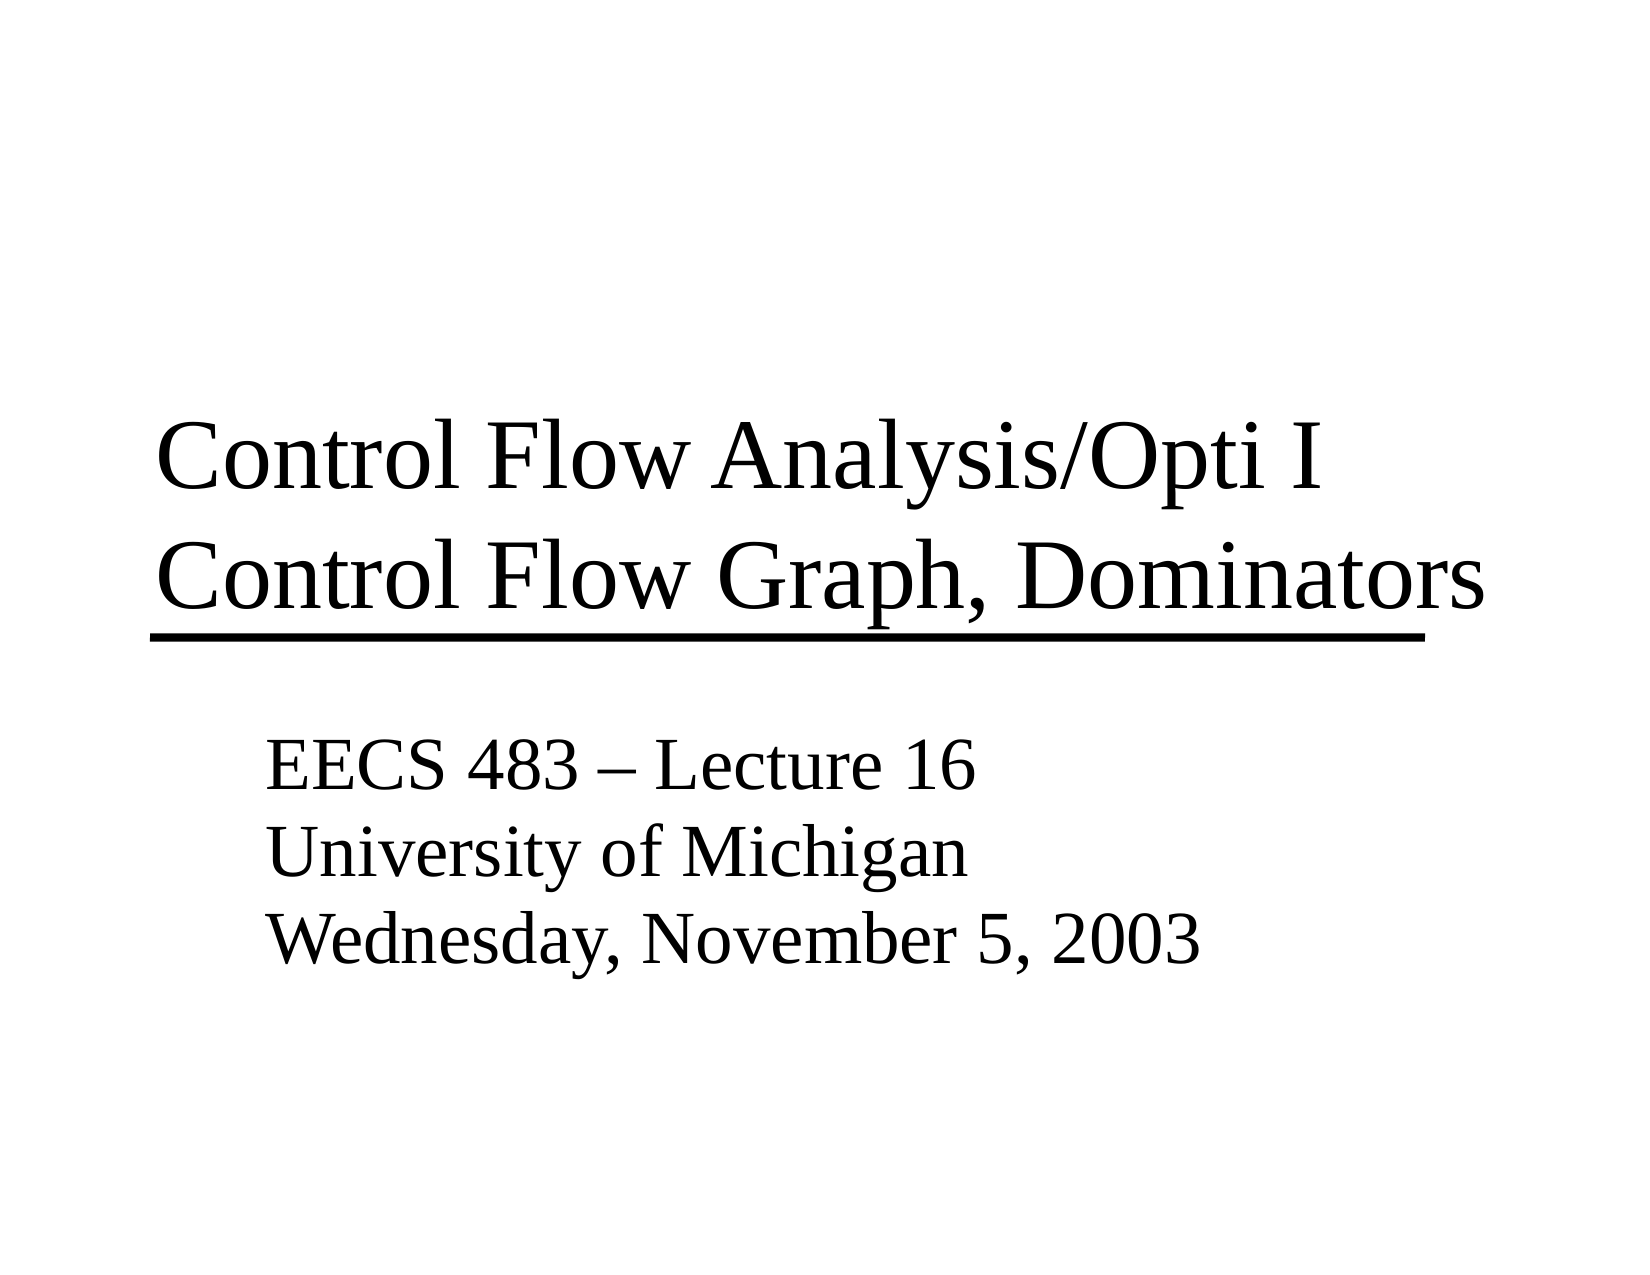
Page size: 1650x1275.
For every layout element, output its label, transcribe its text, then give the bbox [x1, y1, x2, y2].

title Control Flow Analysis/Opti I Control Flow Graph, Dominators [137, 399, 1538, 638]
subtitle EECS 483 – Lecture 16 University of Michigan Wednesday, November 5, 2003 [247, 722, 1403, 1049]
